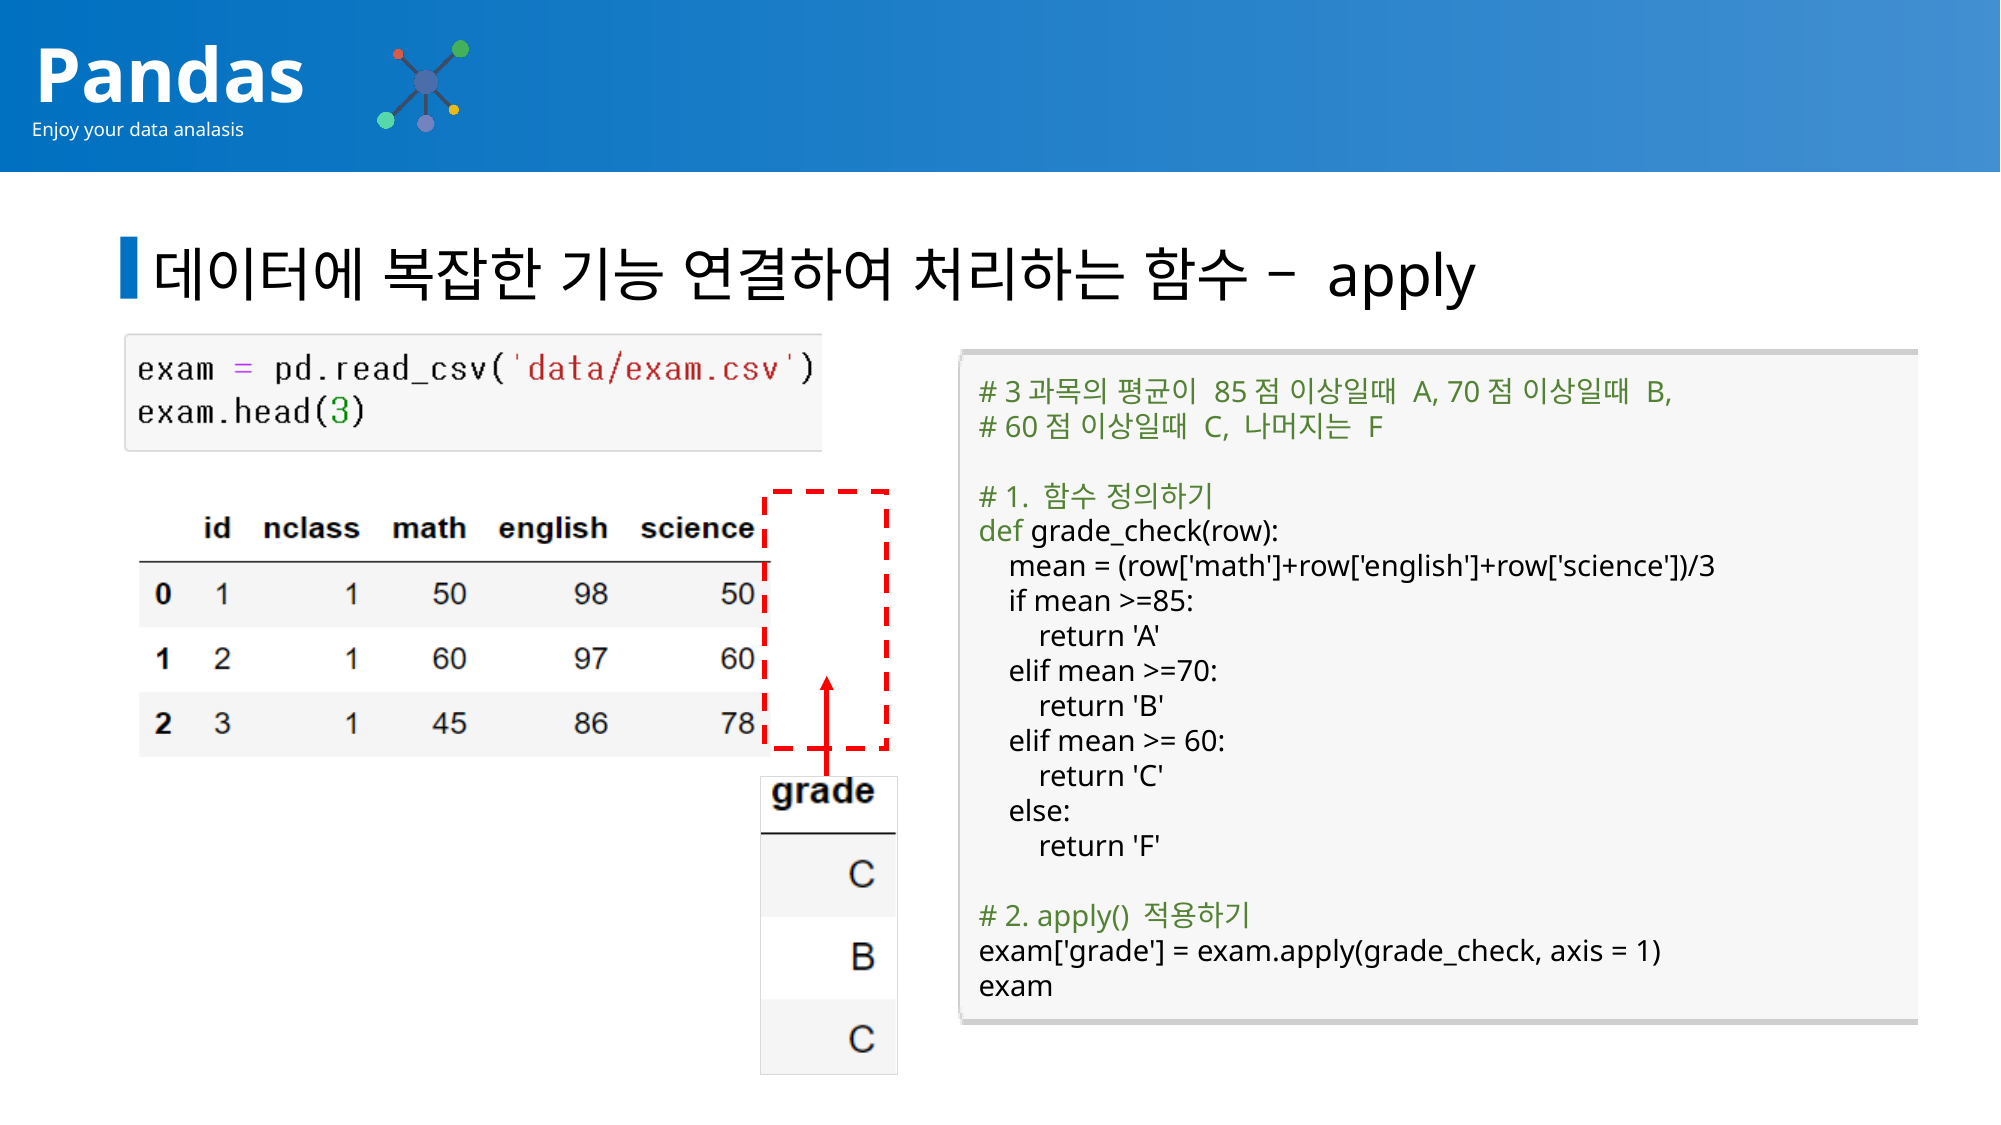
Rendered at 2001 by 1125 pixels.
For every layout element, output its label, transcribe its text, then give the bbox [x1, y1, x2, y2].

picture [120, 331, 822, 770]
text_box 데이터에 복잡한 기능 연결하여 처리하는 함수 – apply [137, 230, 1918, 316]
text_box Pandas Enjoy your data analasis [0, 0, 2000, 173]
picture [377, 40, 469, 132]
picture [760, 776, 898, 1075]
text_box [119, 236, 138, 300]
text_box [822, 490, 887, 749]
picture [935, 331, 1918, 1068]
